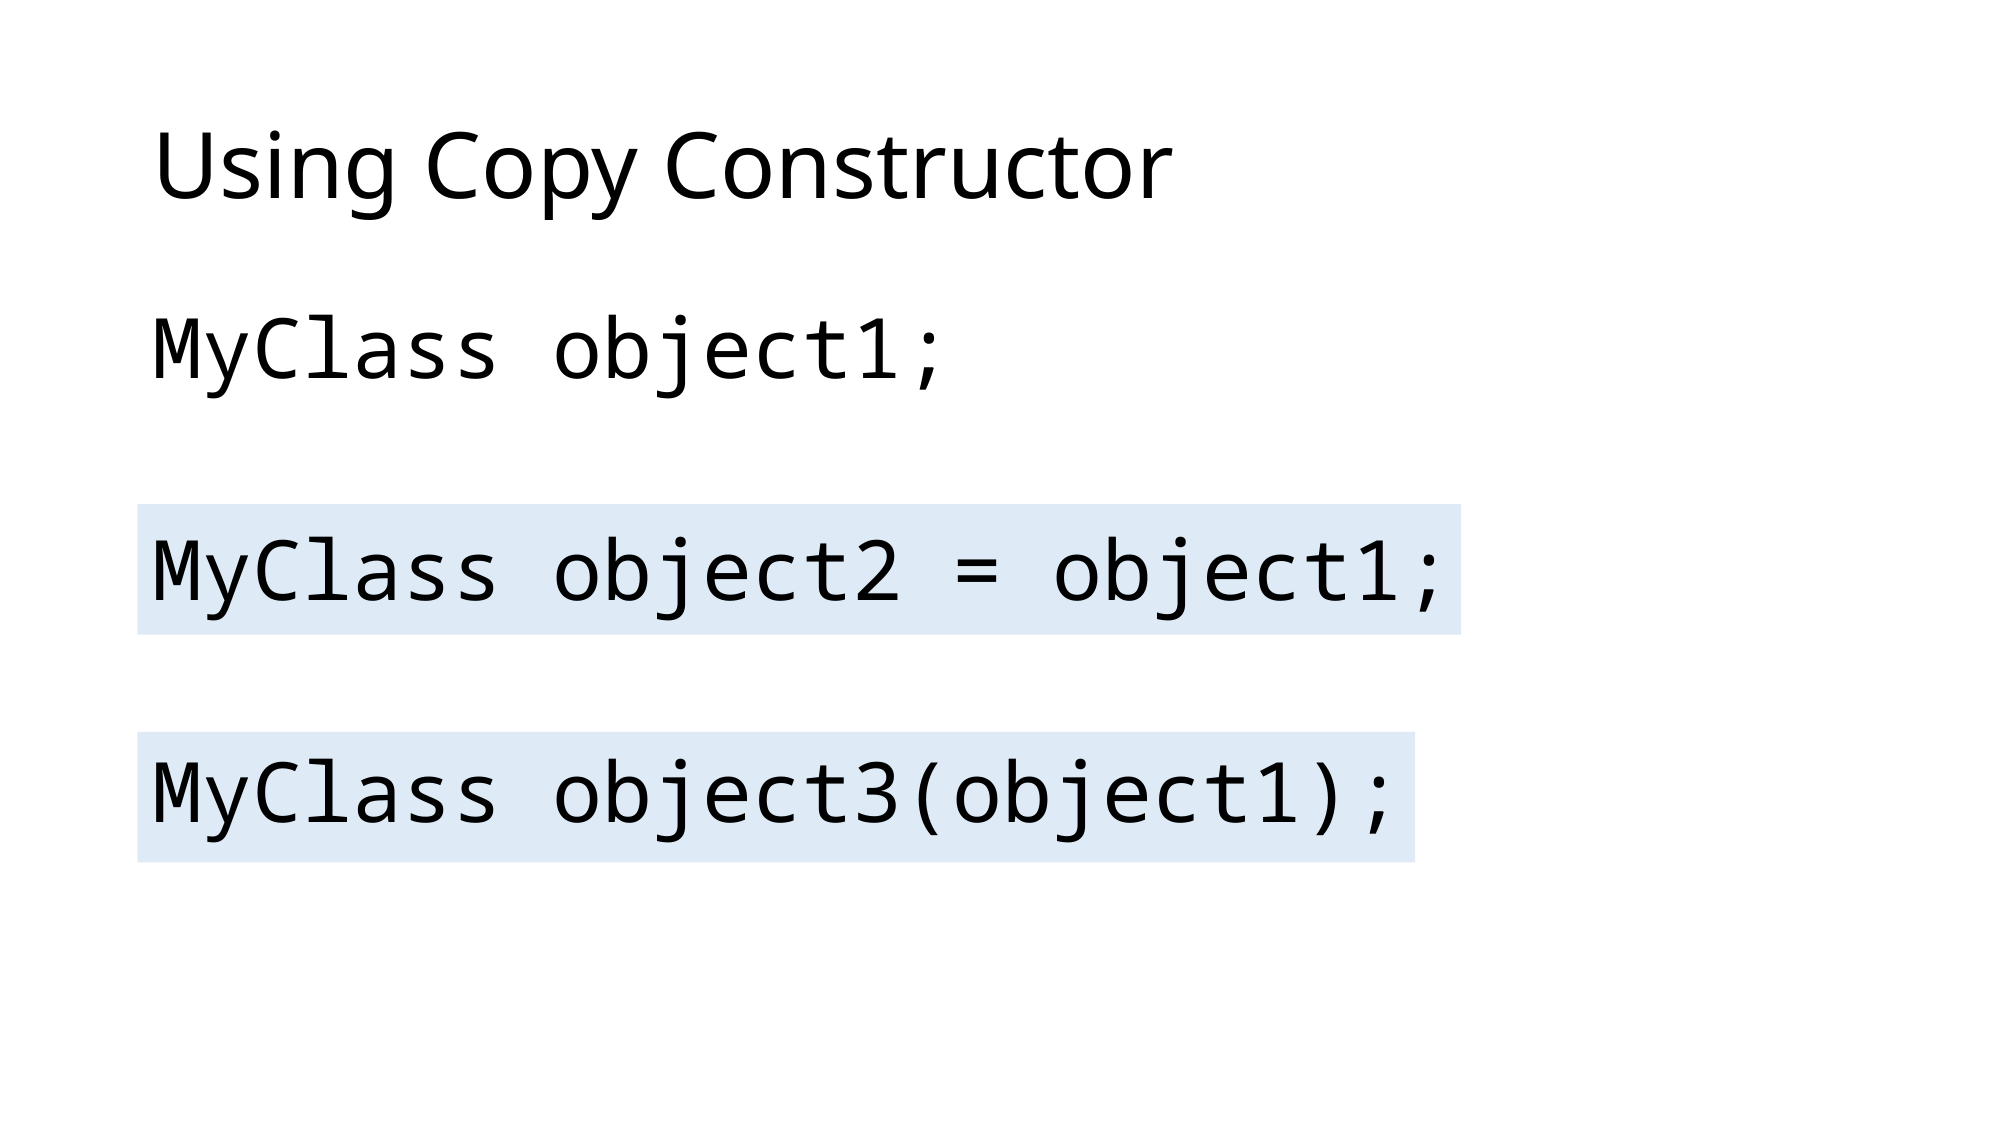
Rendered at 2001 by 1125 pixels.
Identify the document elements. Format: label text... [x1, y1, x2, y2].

title Using Copy Constructor [137, 59, 1863, 278]
list MyClass object1; MyClass object2 = object1; MyClass object3(object1); [137, 299, 1863, 1014]
